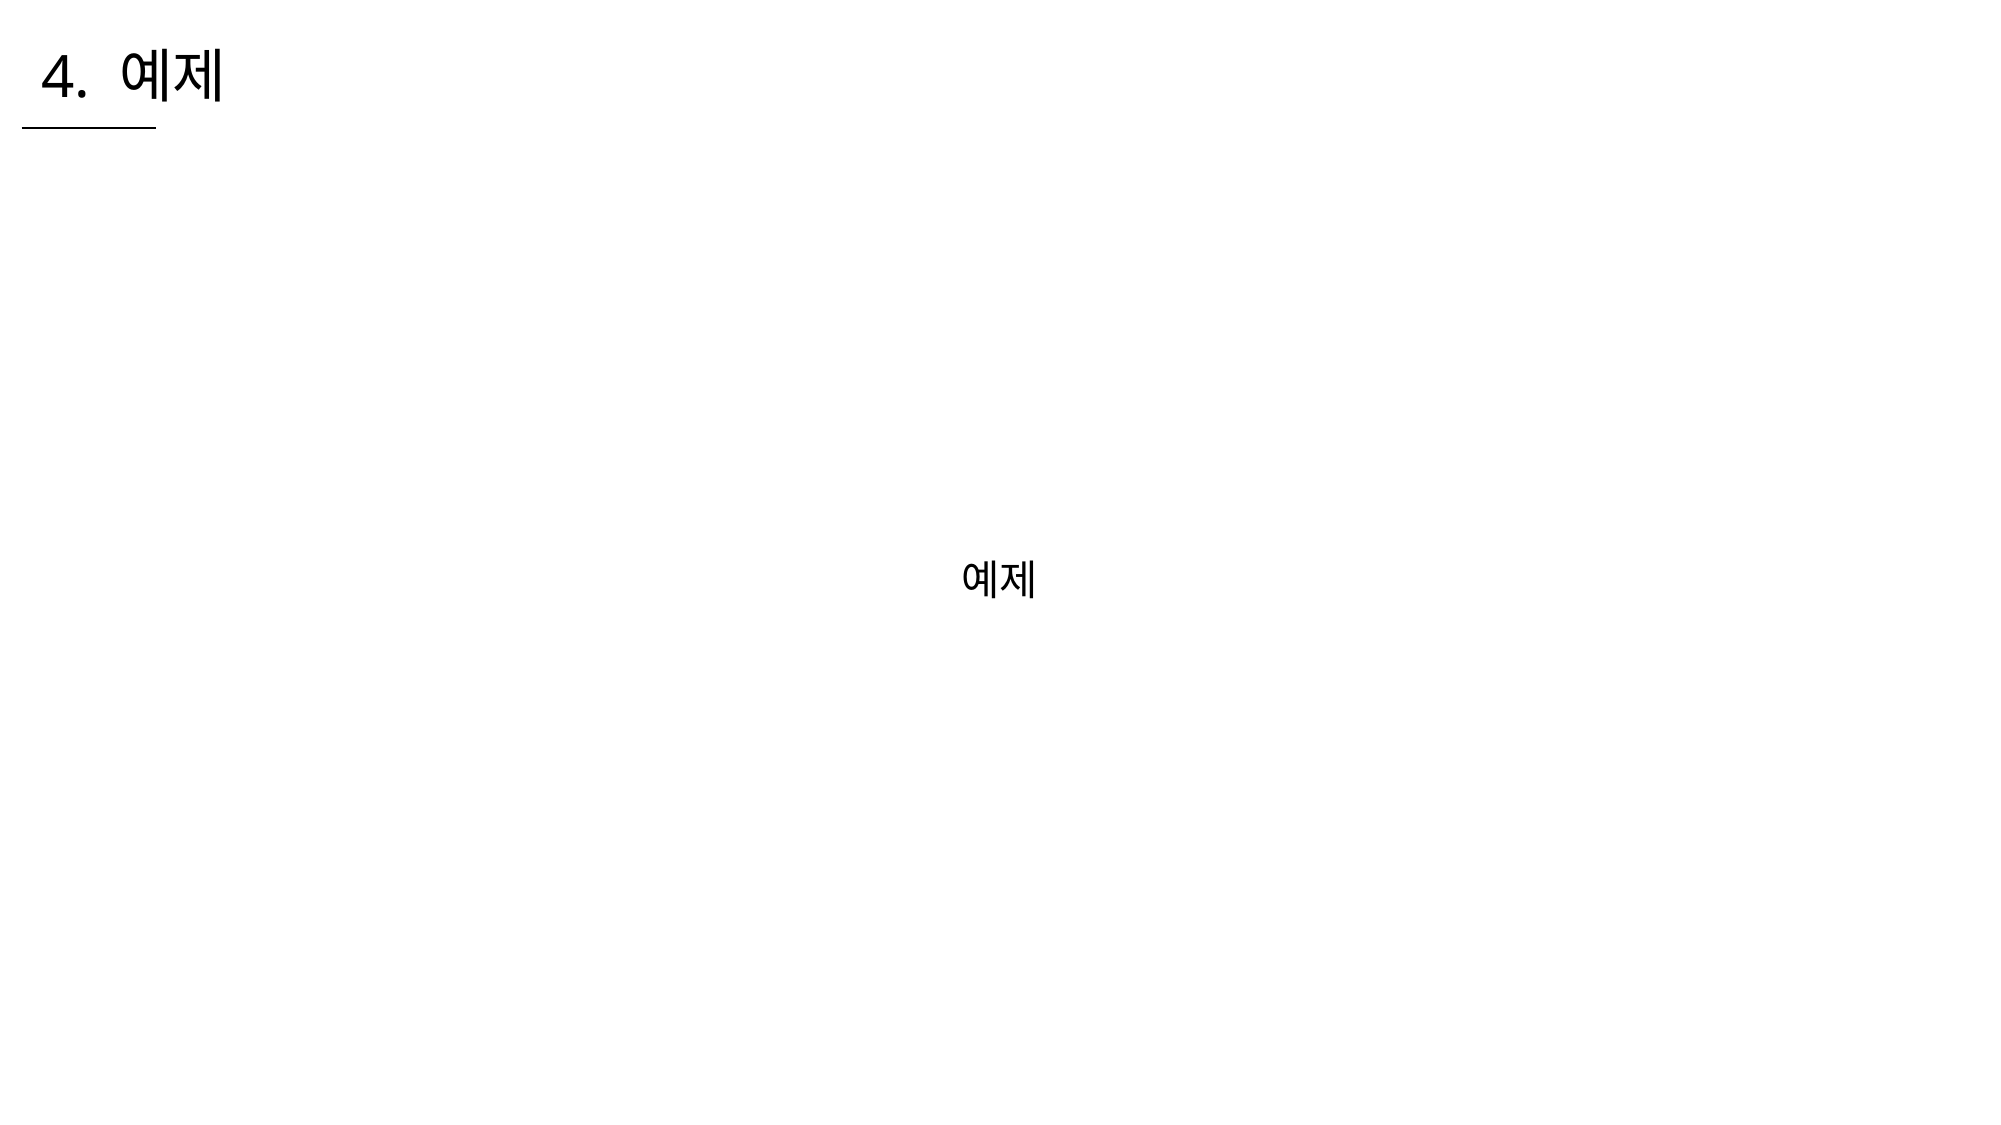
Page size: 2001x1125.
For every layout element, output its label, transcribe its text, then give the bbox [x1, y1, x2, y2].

text_box 4. 예제 [26, 31, 242, 117]
text_box 예제 [946, 521, 1054, 612]
